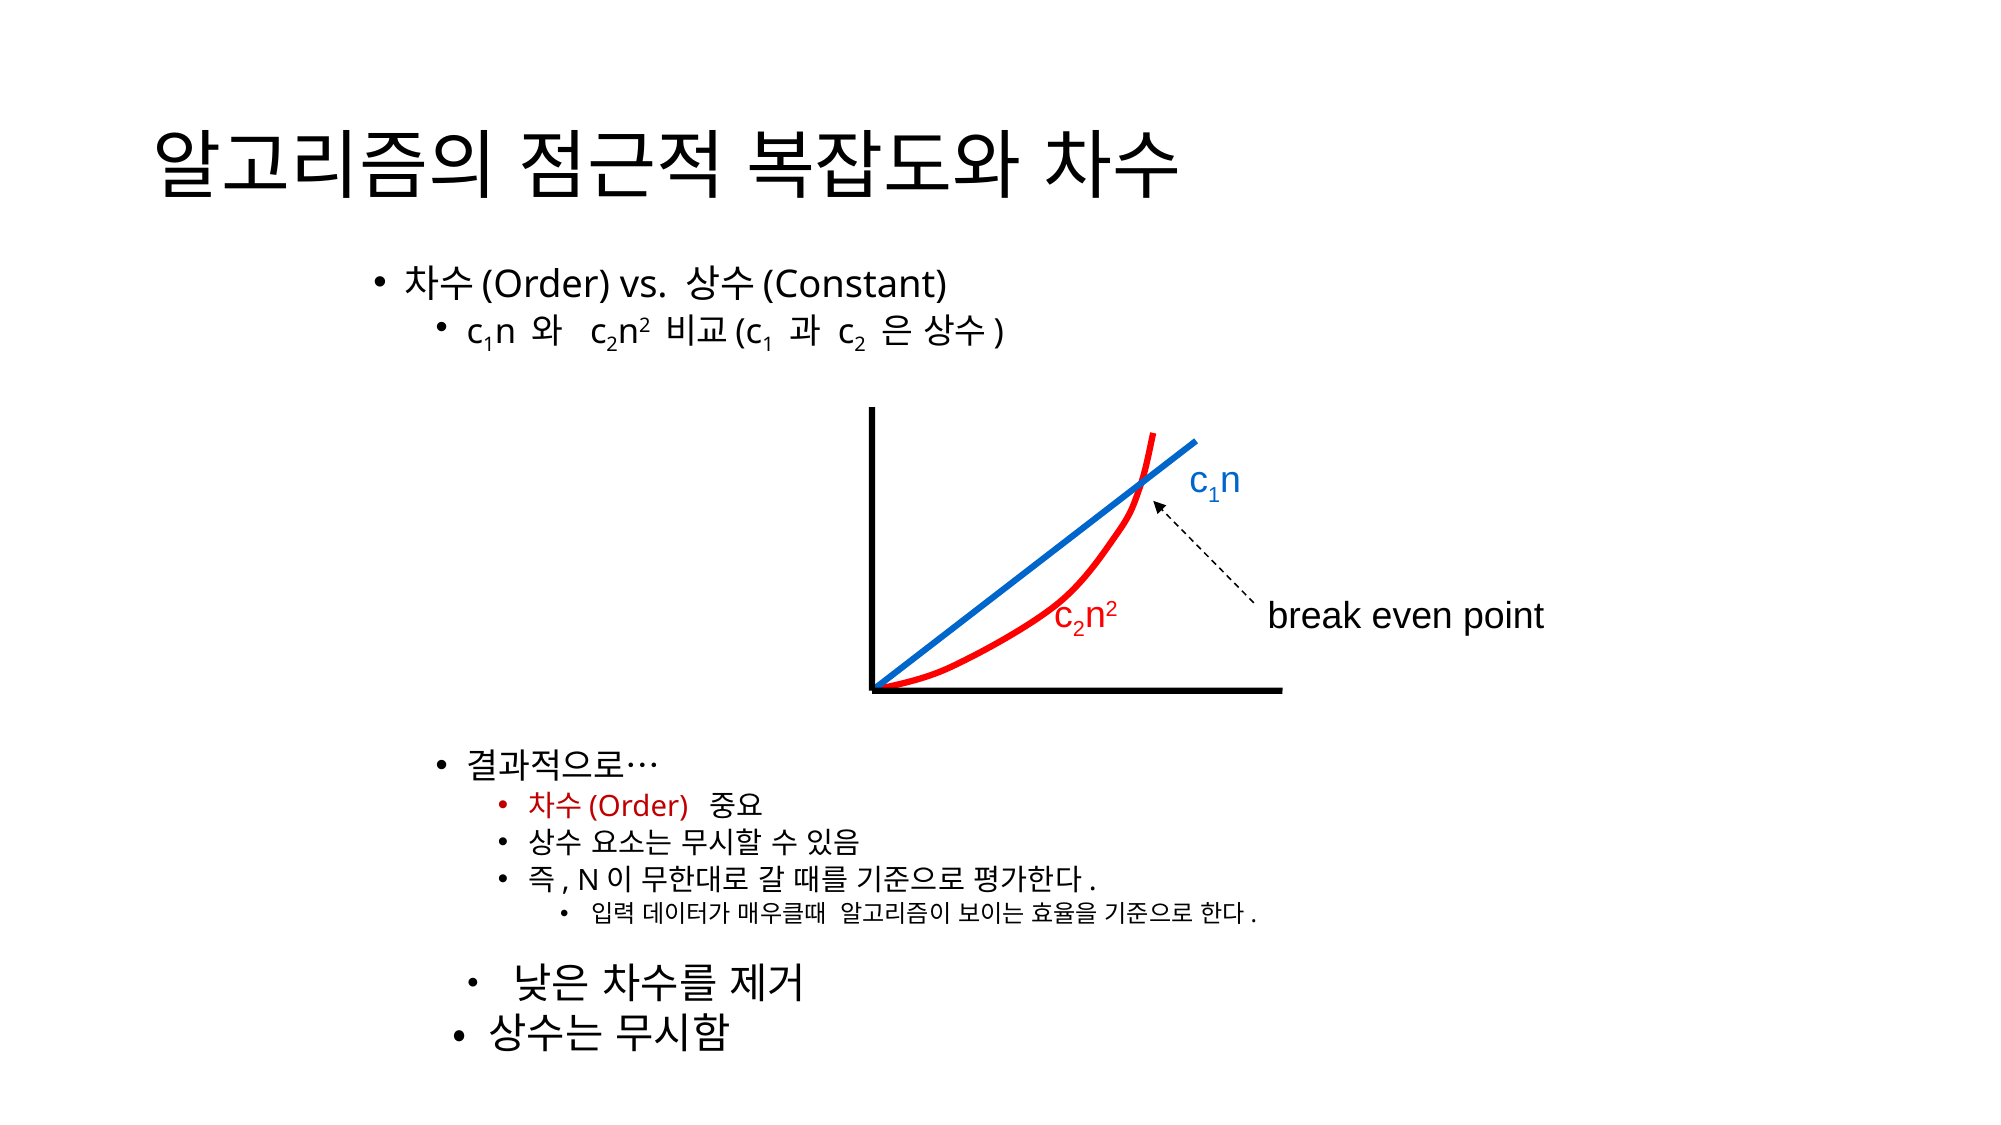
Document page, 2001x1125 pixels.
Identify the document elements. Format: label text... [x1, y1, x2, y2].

title 알고리즘의 점근적 복잡도와 차수 [137, 59, 1863, 278]
list 차수(Order) vs. 상수(Constant) c1n 와 c2n2 비교(c1 과 c2 은 상수) 결과적으로… 차수(Order) 중요 상수 요소는 무시할 수 있음 즉, N이 무한대로 갈 때를 기준으로 평가한다. 입력 데이터가 매우클때 알고리즘이 보이는 효율을 기준으로 한다. [358, 260, 1634, 936]
text_box • 낮은 차수를 제거 • 상수는 무시함 [437, 949, 833, 1064]
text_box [871, 406, 1565, 691]
